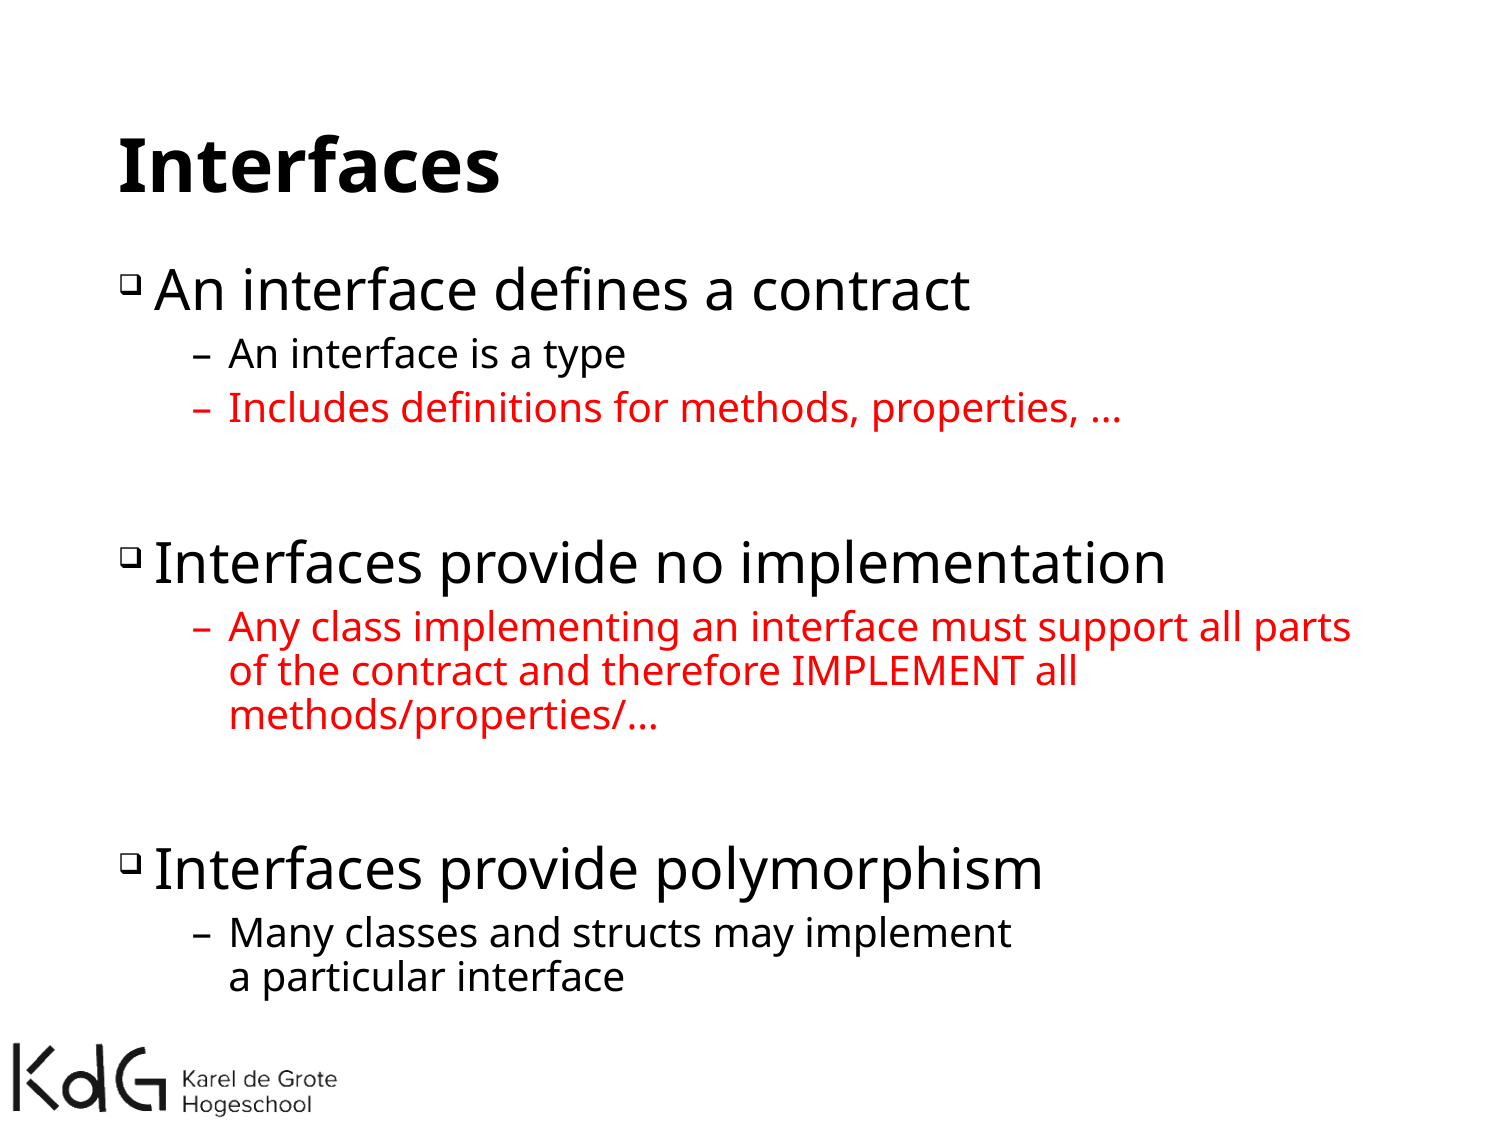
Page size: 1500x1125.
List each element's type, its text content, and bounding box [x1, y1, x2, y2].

title Interfaces [103, 59, 1397, 254]
list An interface defines a contract An interface is a type Includes definitions for methods, properties, … Interfaces provide no implementation Any class implementing an interface must support all parts of the contract and therefore IMPLEMENT all methods/properties/… Interfaces provide polymorphism Many classes and structs may implement a particular interface [103, 254, 1397, 1014]
picture [0, 997, 383, 1125]
